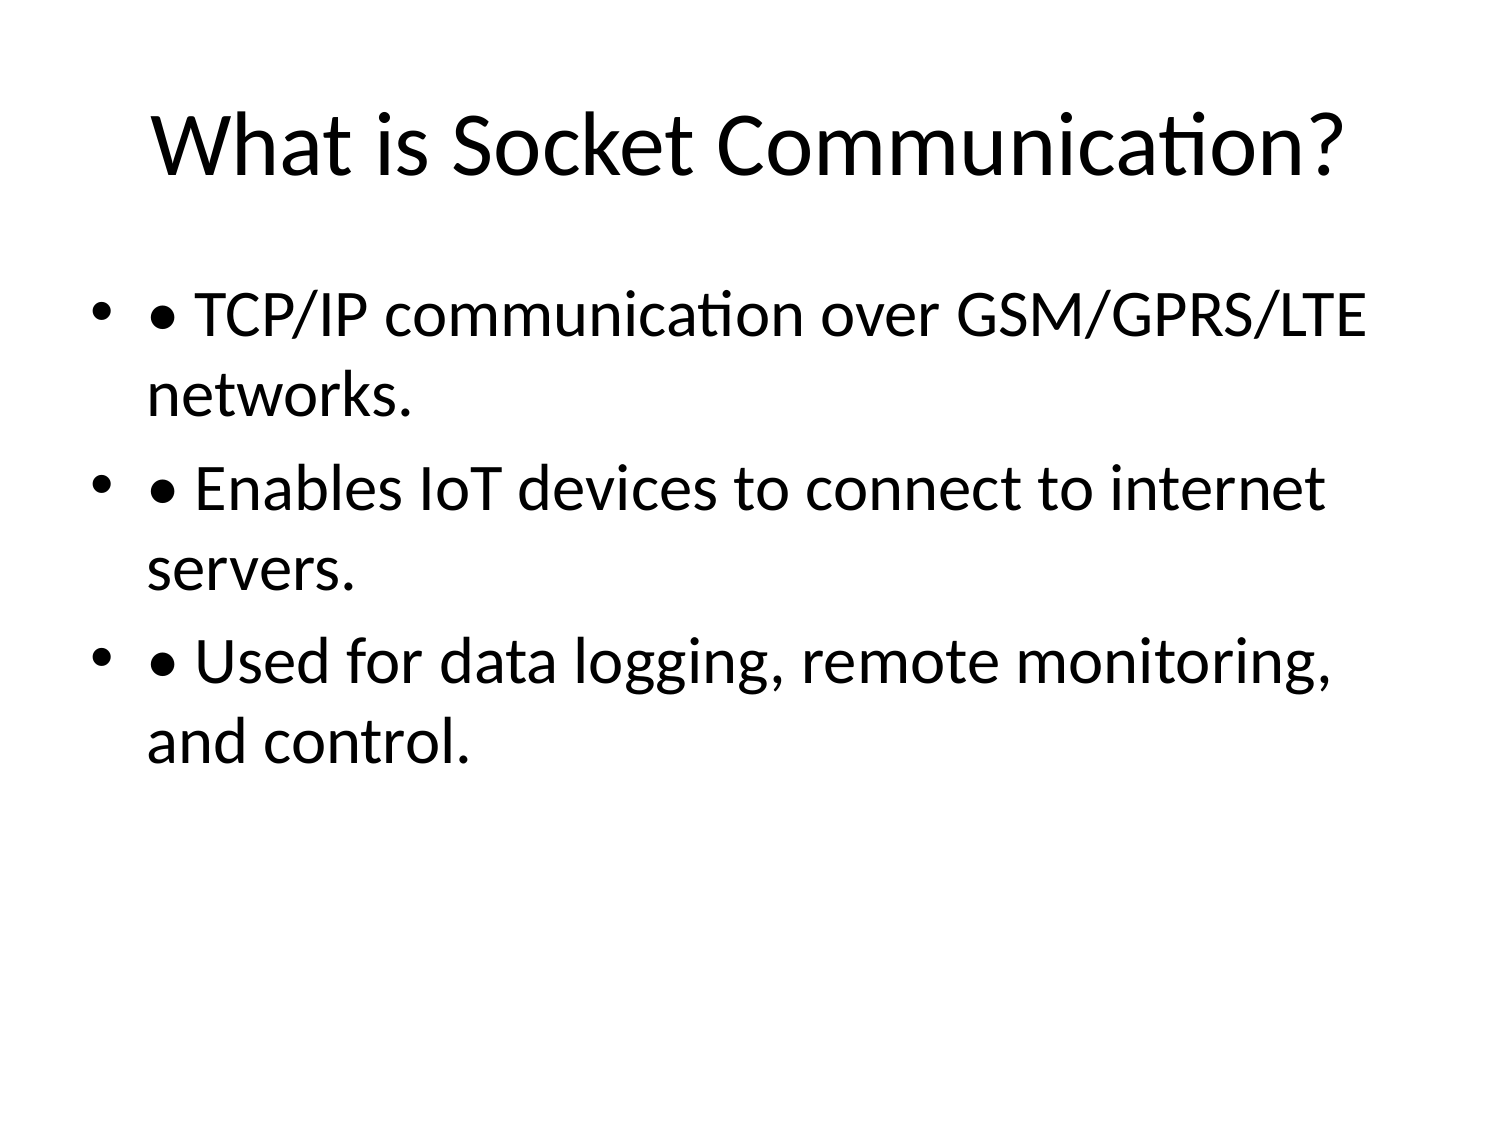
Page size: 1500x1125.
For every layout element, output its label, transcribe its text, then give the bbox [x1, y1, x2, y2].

list • TCP/IP communication over GSM/GPRS/LTE networks. • Enables IoT devices to connect to internet servers. • Used for data logging, remote monitoring, and control. [75, 262, 1425, 1005]
title What is Socket Communication? [75, 45, 1425, 233]
